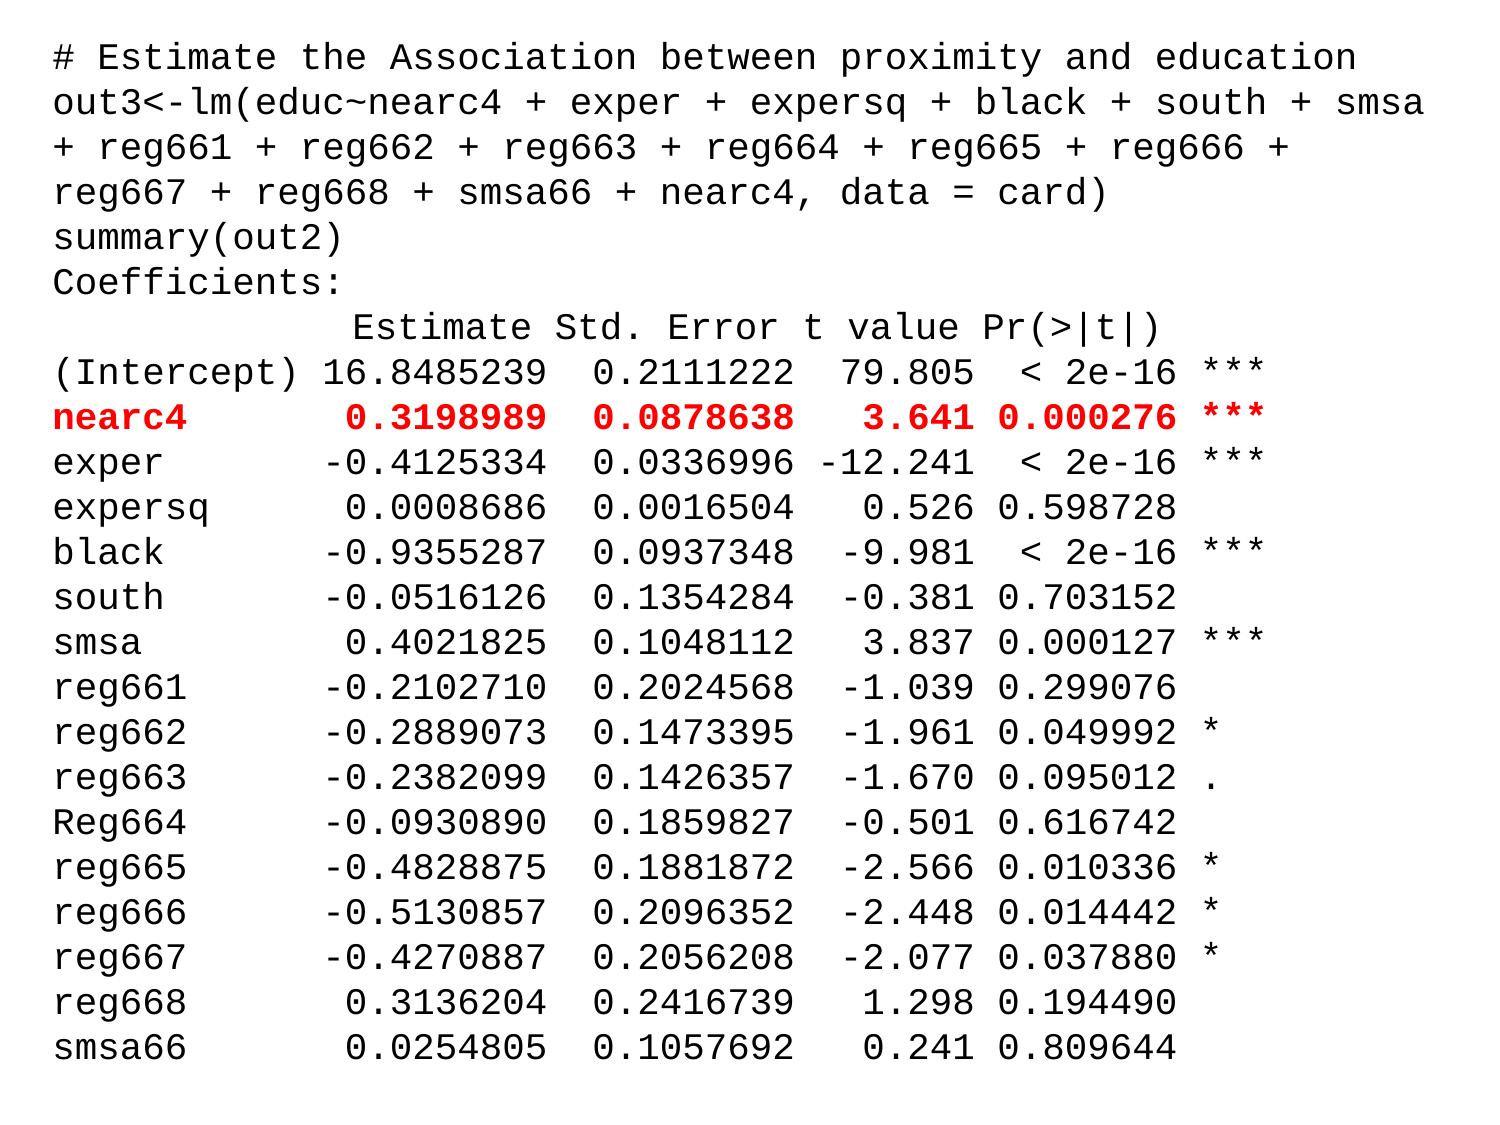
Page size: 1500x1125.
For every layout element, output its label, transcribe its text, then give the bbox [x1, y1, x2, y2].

text_box # Estimate the Association between proximity and education out3<-lm(educ~nearc4 + exper + expersq + black + south + smsa + reg661 + reg662 + reg663 + reg664 + reg665 + reg666 + reg667 + reg668 + smsa66 + nearc4, data = card) summary(out2) Coefficients: Estimate Std. Error t value Pr(>|t|) (Intercept) 16.8485239 0.2111222 79.805 < 2e-16 *** nearc4 0.3198989 0.0878638 3.641 0.000276 *** exper -0.4125334 0.0336996 -12.241 < 2e-16 *** expersq 0.0008686 0.0016504 0.526 0.598728 black -0.9355287 0.0937348 -9.981 < 2e-16 *** south -0.0516126 0.1354284 -0.381 0.703152 smsa 0.4021825 0.1048112 3.837 0.000127 *** reg661 -0.2102710 0.2024568 -1.039 0.299076 reg662 -0.2889073 0.1473395 -1.961 0.049992 * reg663 -0.2382099 0.1426357 -1.670 0.095012 . Reg664 -0.0930890 0.1859827 -0.501 0.616742 reg665 -0.4828875 0.1881872 -2.566 0.010336 * reg666 -0.5130857 0.2096352 -2.448 0.014442 * reg667 -0.4270887 0.2056208 -2.077 0.037880 * reg668 0.3136204 0.2416739 1.298 0.194490 smsa66 0.0254805 0.1057692 0.241 0.809644 [37, 24, 1450, 1075]
